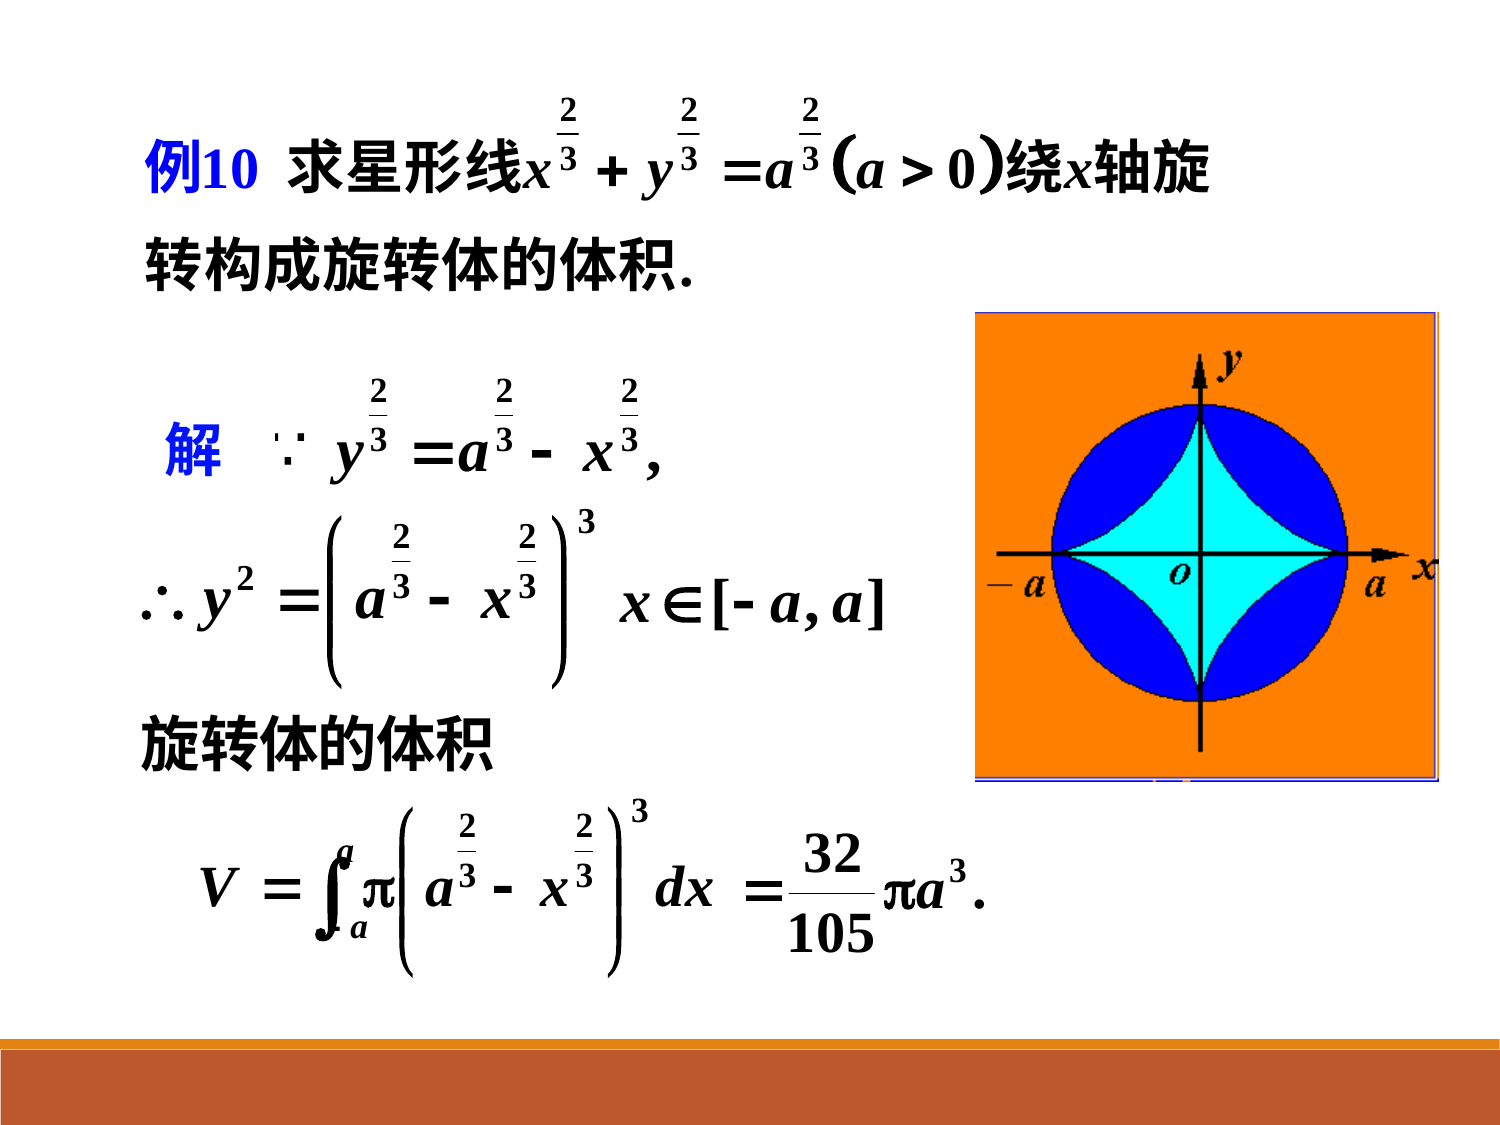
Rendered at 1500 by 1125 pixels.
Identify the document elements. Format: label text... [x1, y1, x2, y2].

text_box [274, 369, 666, 492]
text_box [142, 86, 1217, 299]
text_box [199, 788, 720, 982]
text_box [611, 574, 889, 642]
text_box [974, 311, 1440, 782]
text_box 解 [149, 406, 271, 491]
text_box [140, 705, 974, 787]
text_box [141, 499, 601, 693]
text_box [736, 820, 991, 959]
